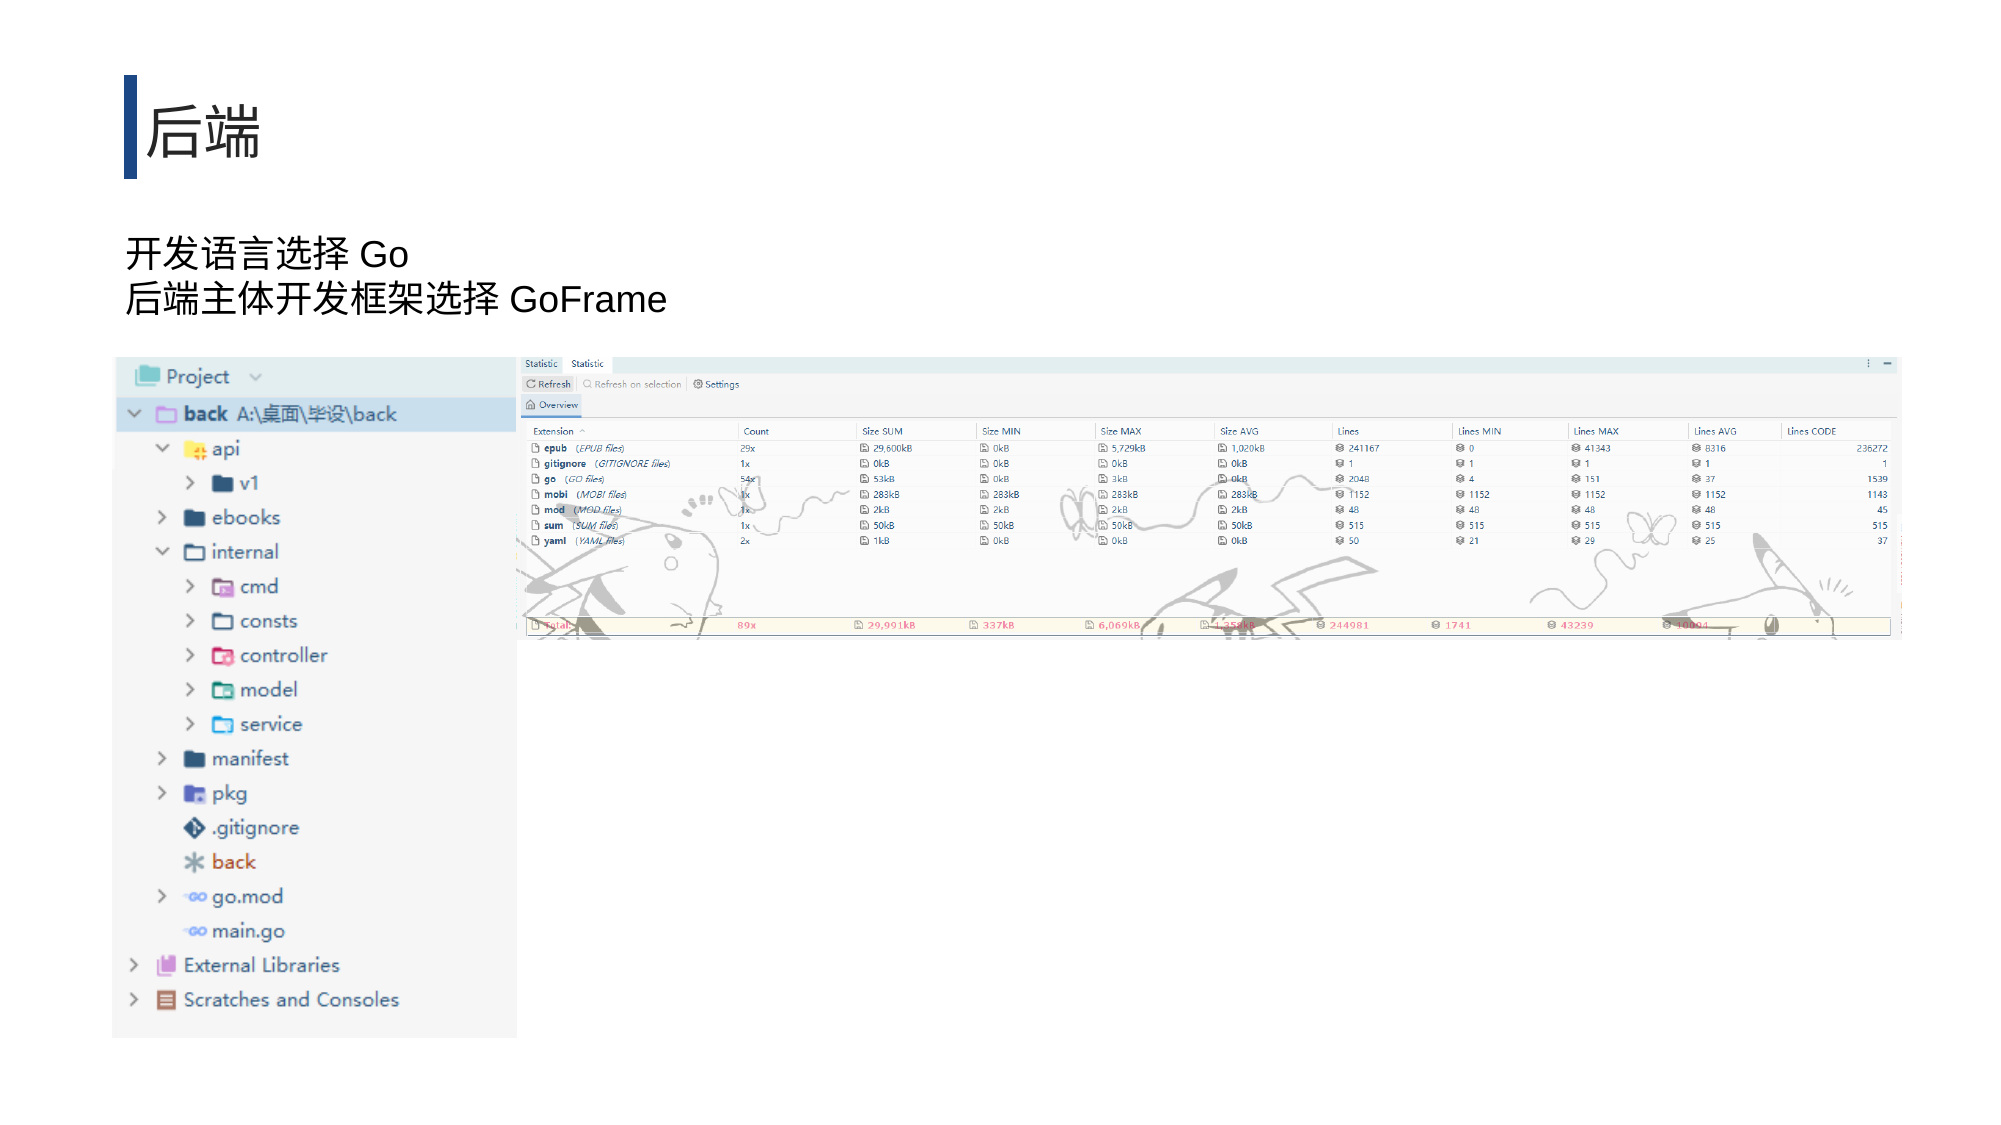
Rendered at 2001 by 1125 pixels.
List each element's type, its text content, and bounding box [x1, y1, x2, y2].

text_box 开发语言选择Go 后端主体开发框架选择GoFrame [110, 222, 683, 328]
picture [112, 357, 1902, 1038]
text_box 后端 [137, 87, 597, 173]
